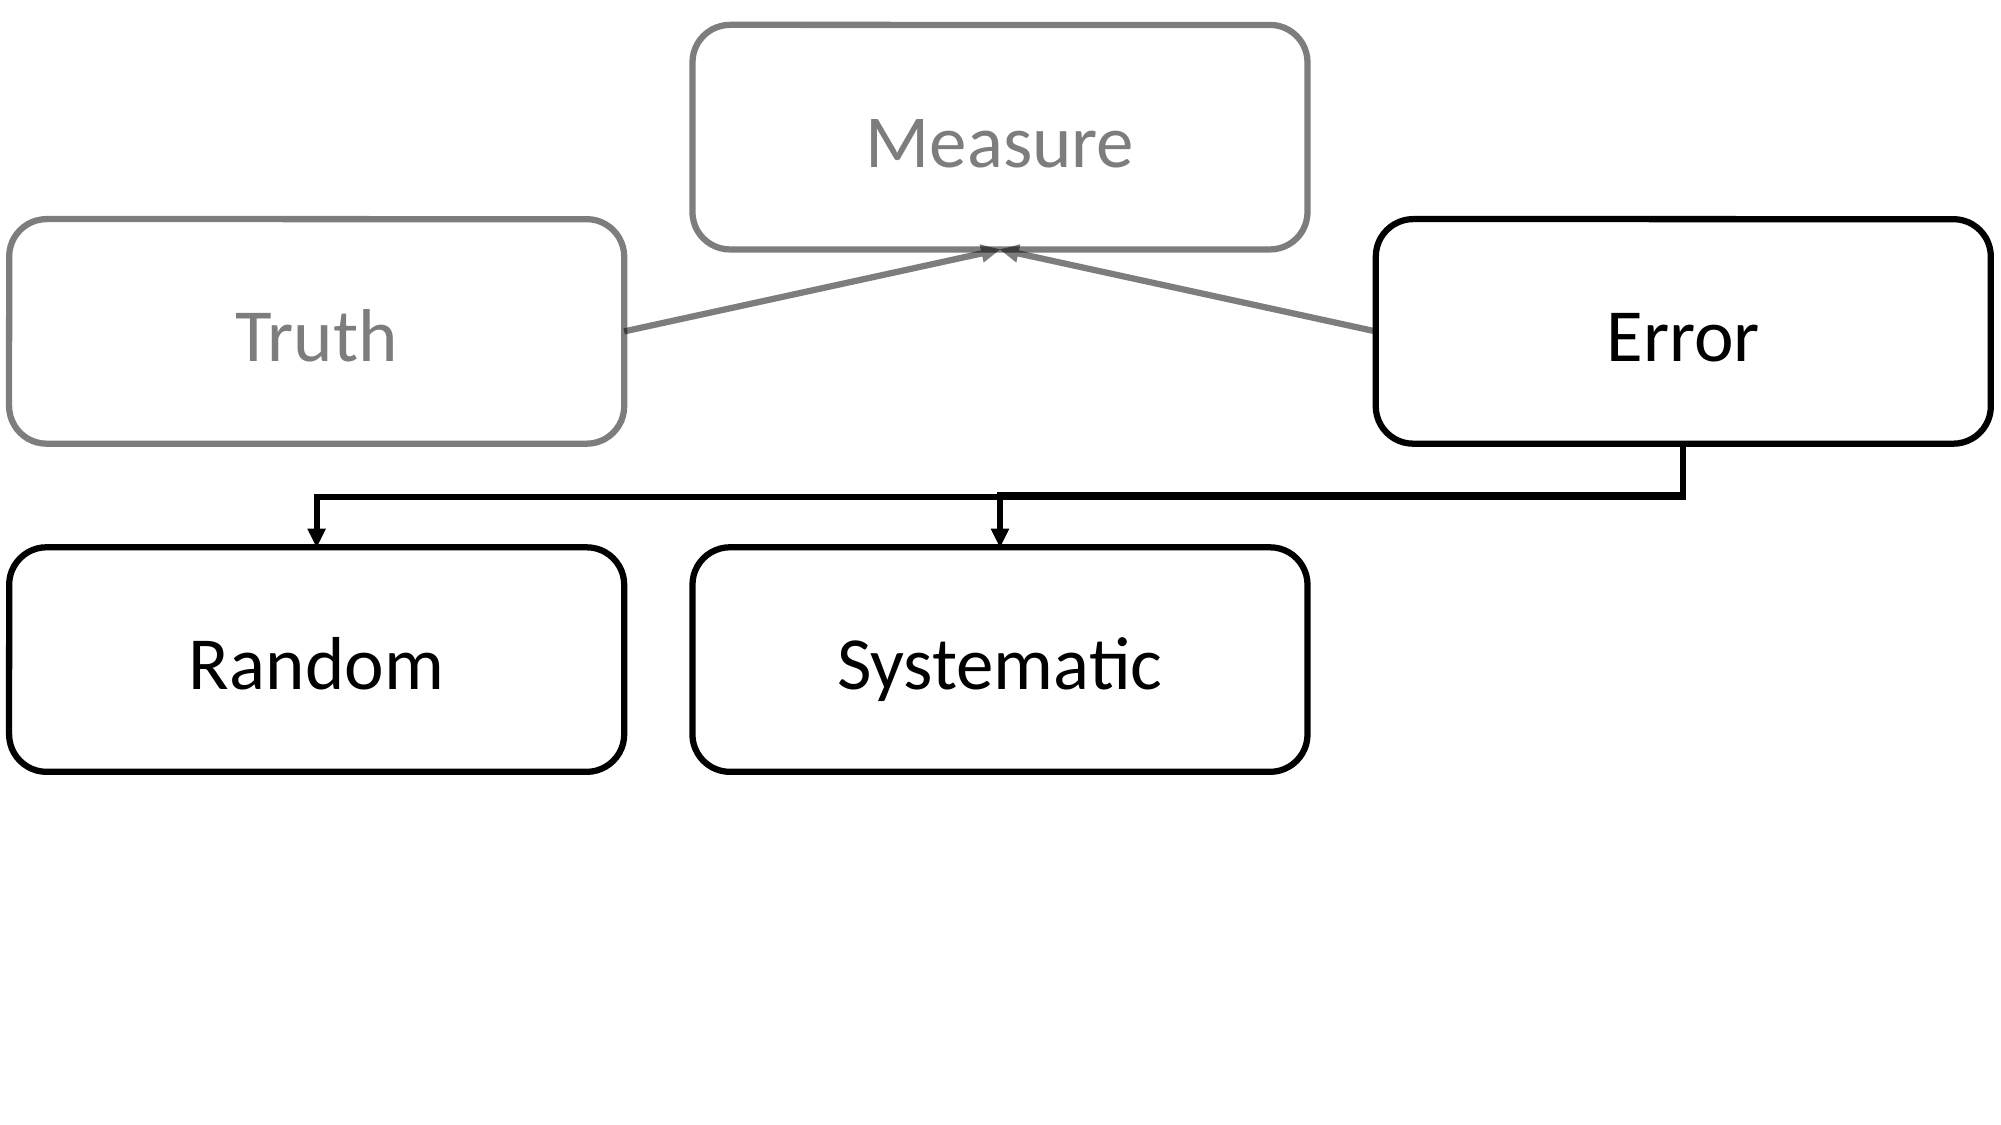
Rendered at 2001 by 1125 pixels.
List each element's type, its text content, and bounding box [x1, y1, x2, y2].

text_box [948, 0, 1052, 1125]
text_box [1052, 249, 1289, 332]
text_box Error [1394, 218, 1992, 445]
text_box Measure [1052, 23, 1309, 249]
text_box Random [8, 546, 626, 773]
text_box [624, 249, 948, 332]
text_box Systematic [1052, 546, 1289, 773]
text_box Truth [8, 218, 626, 445]
text_box Systematic [691, 546, 948, 773]
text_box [1289, 153, 1394, 838]
text_box Measure [691, 23, 948, 249]
